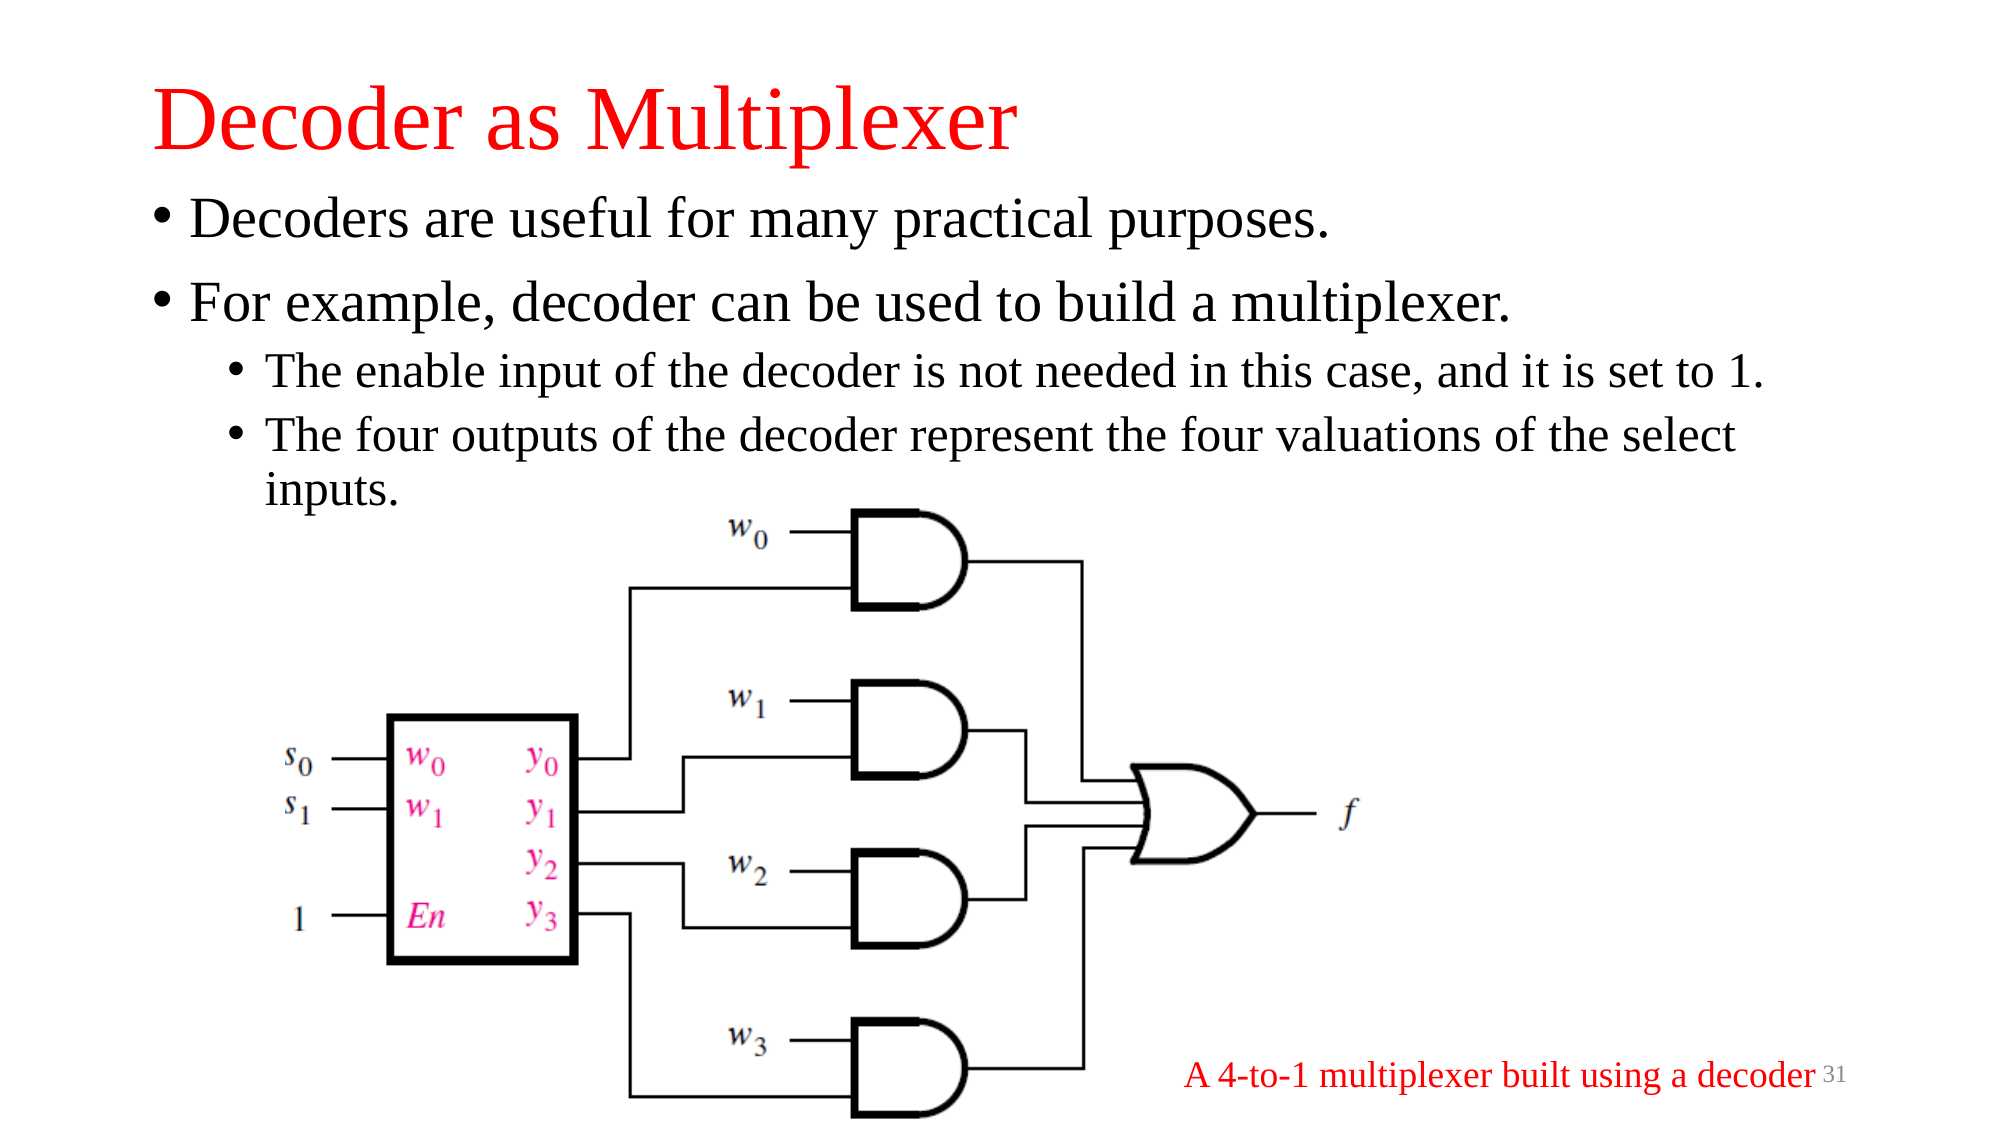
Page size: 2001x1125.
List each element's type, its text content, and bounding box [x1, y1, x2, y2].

picture [284, 504, 1370, 1125]
slide_number 31 [1412, 1042, 1863, 1103]
list Decoders are useful for many practical purposes. For example, decoder can be used to build a multiplexer. The enable input of the decoder is not needed in this case, and it is set to 1. The four outputs of the decoder represent the four valuations of the select inputs. [137, 179, 1863, 1014]
text_box A 4-to-1 multiplexer built using a decoder [1370, 1042, 1412, 1103]
title Decoder as Multiplexer [137, 59, 1863, 179]
